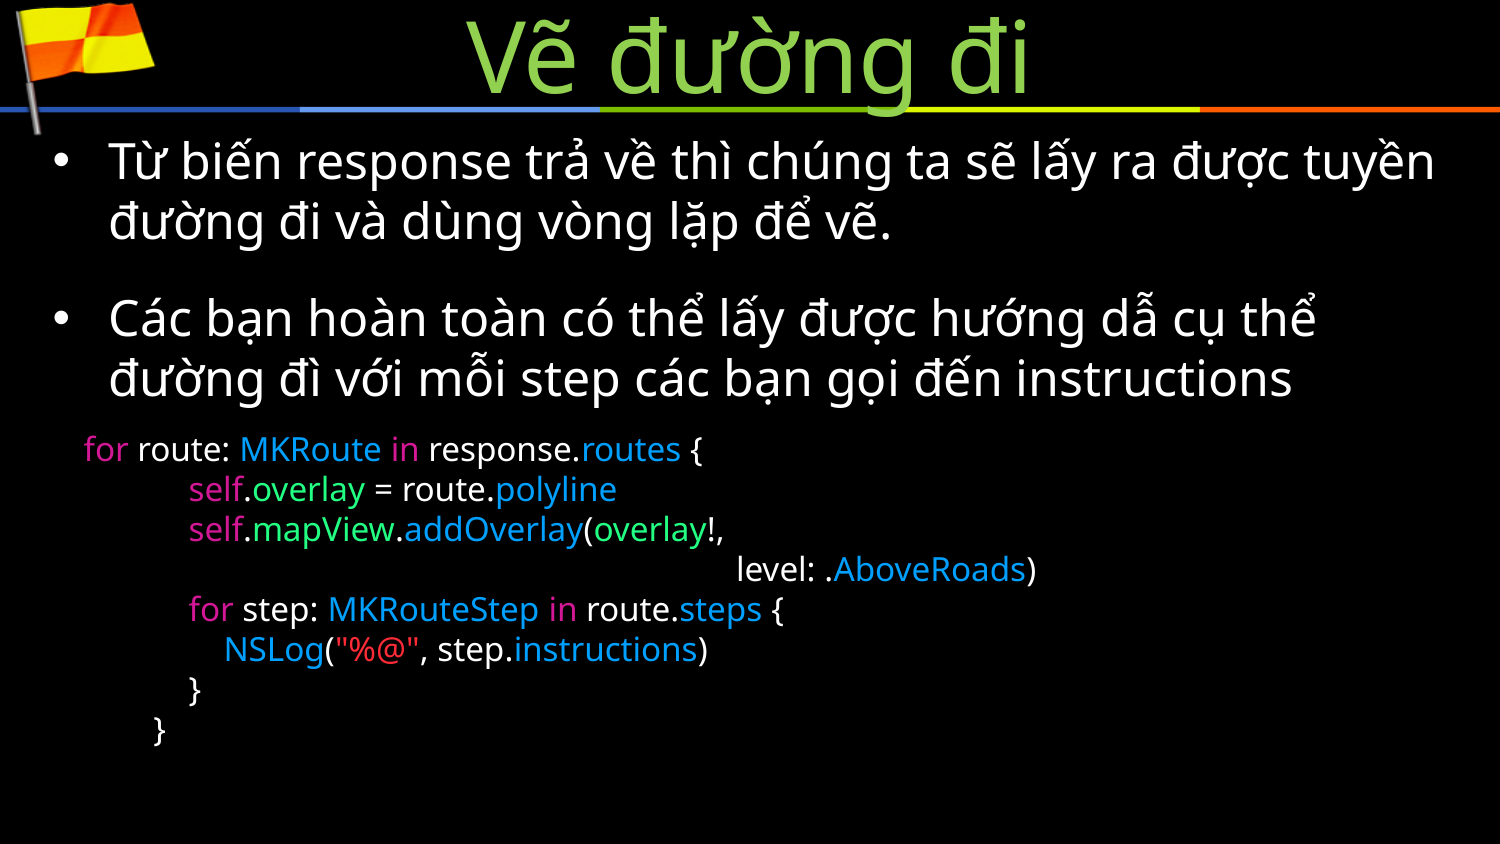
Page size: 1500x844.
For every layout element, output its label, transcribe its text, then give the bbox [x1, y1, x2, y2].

title Vẽ đường đi [37, 9, 1463, 98]
list Từ biến response trả về thì chúng ta sẽ lấy ra được tuyền đường đi và dùng vòng lặp để vẽ. Các bạn hoàn toàn có thể lấy được hướng dẫ cụ thể đường đì với mỗi step các bạn gọi đến instructions [37, 121, 1463, 746]
text_box for route: MKRoute in response.routes { self.overlay = route.polyline self.mapView.addOverlay(overlay!, level: .AboveRoads) for step: MKRouteStep in route.steps { NSLog("%@", step.instructions) } } [68, 421, 1432, 756]
picture [0, 0, 175, 141]
